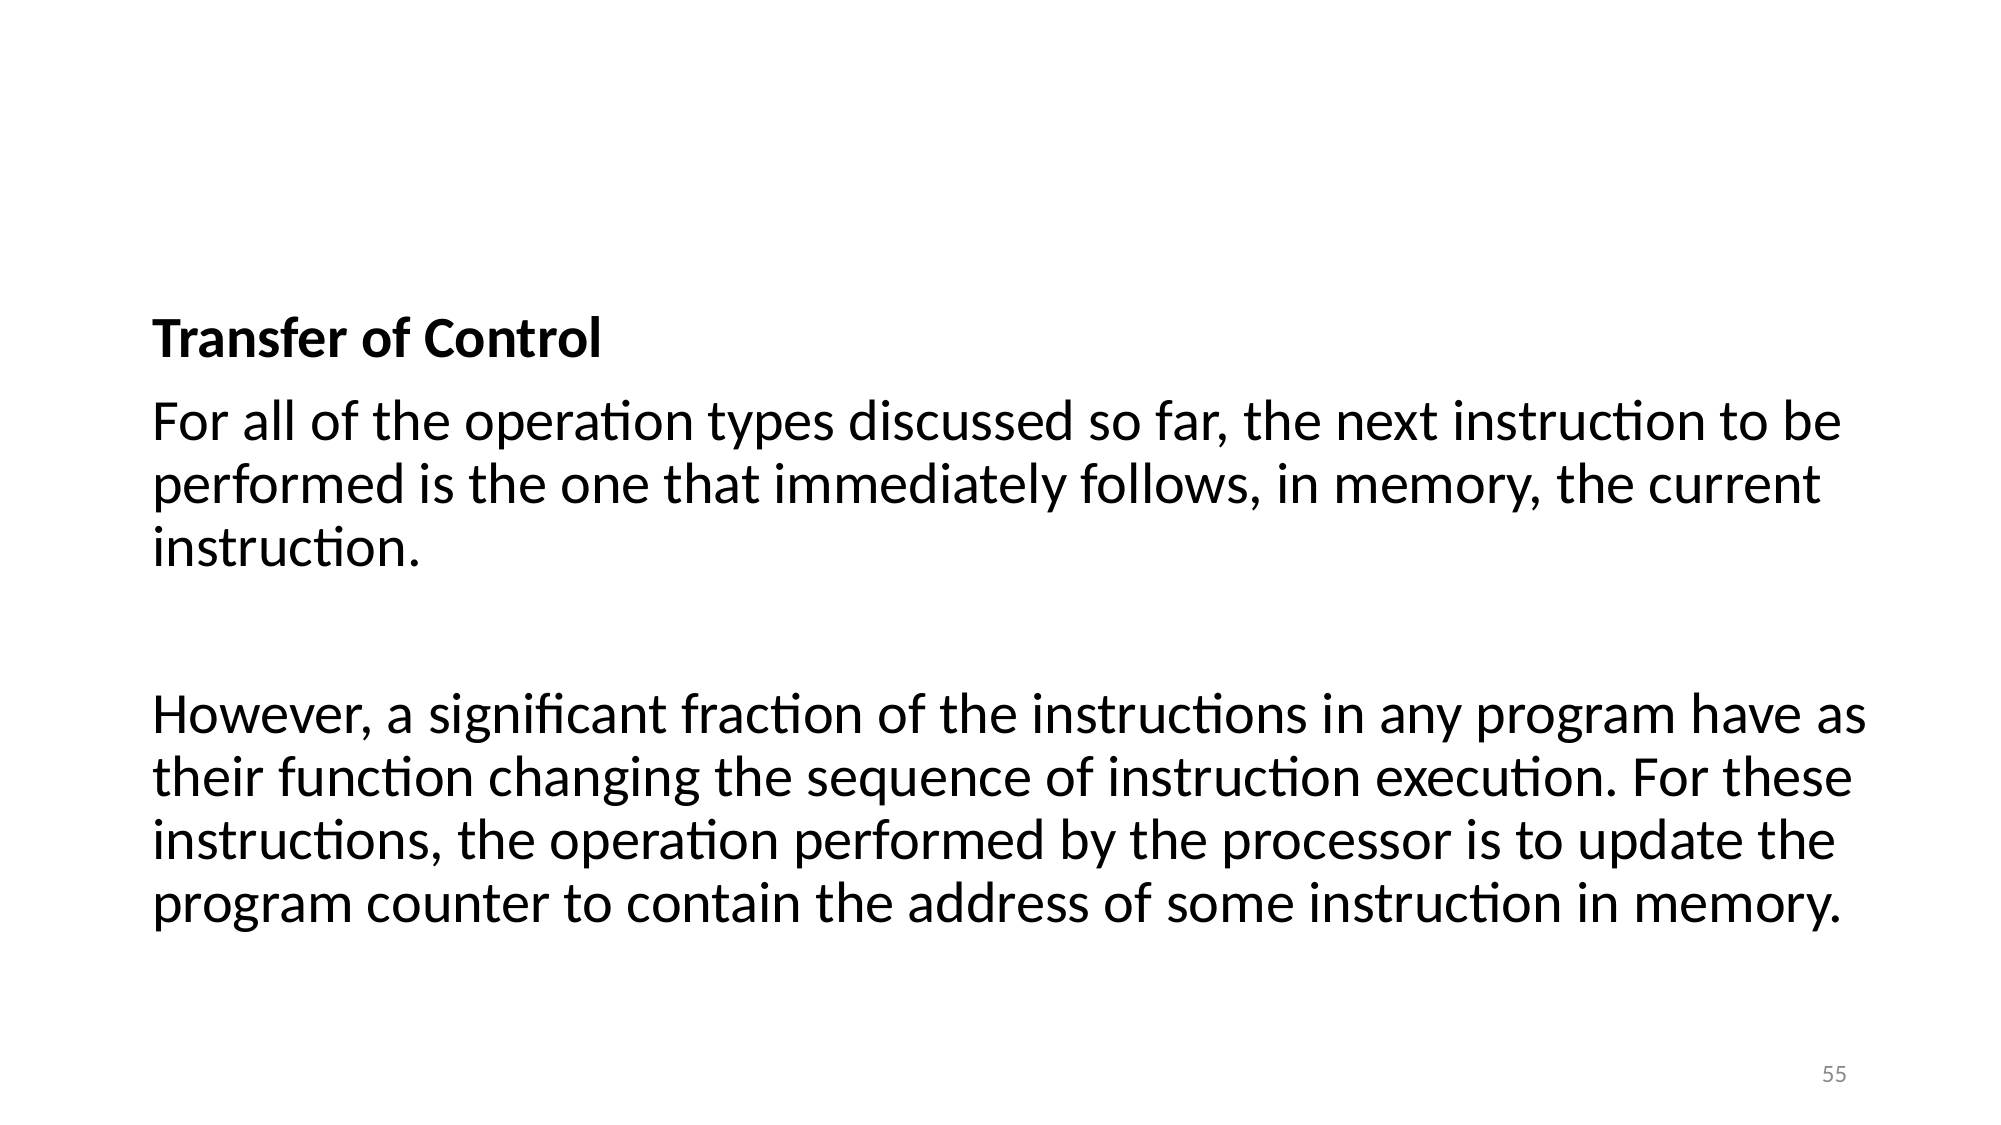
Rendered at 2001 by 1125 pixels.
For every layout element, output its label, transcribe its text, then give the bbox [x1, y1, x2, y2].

list Transfer of Control For all of the operation types discussed so far, the next instruction to be performed is the one that immediately follows, in memory, the current instruction. However, a significant fraction of the instructions in any program have as their function changing the sequence of instruction execution. For these instructions, the operation performed by the processor is to update the program counter to contain the address of some instruction in memory. [137, 299, 1956, 1103]
slide_number 55 [1412, 1042, 1863, 1103]
